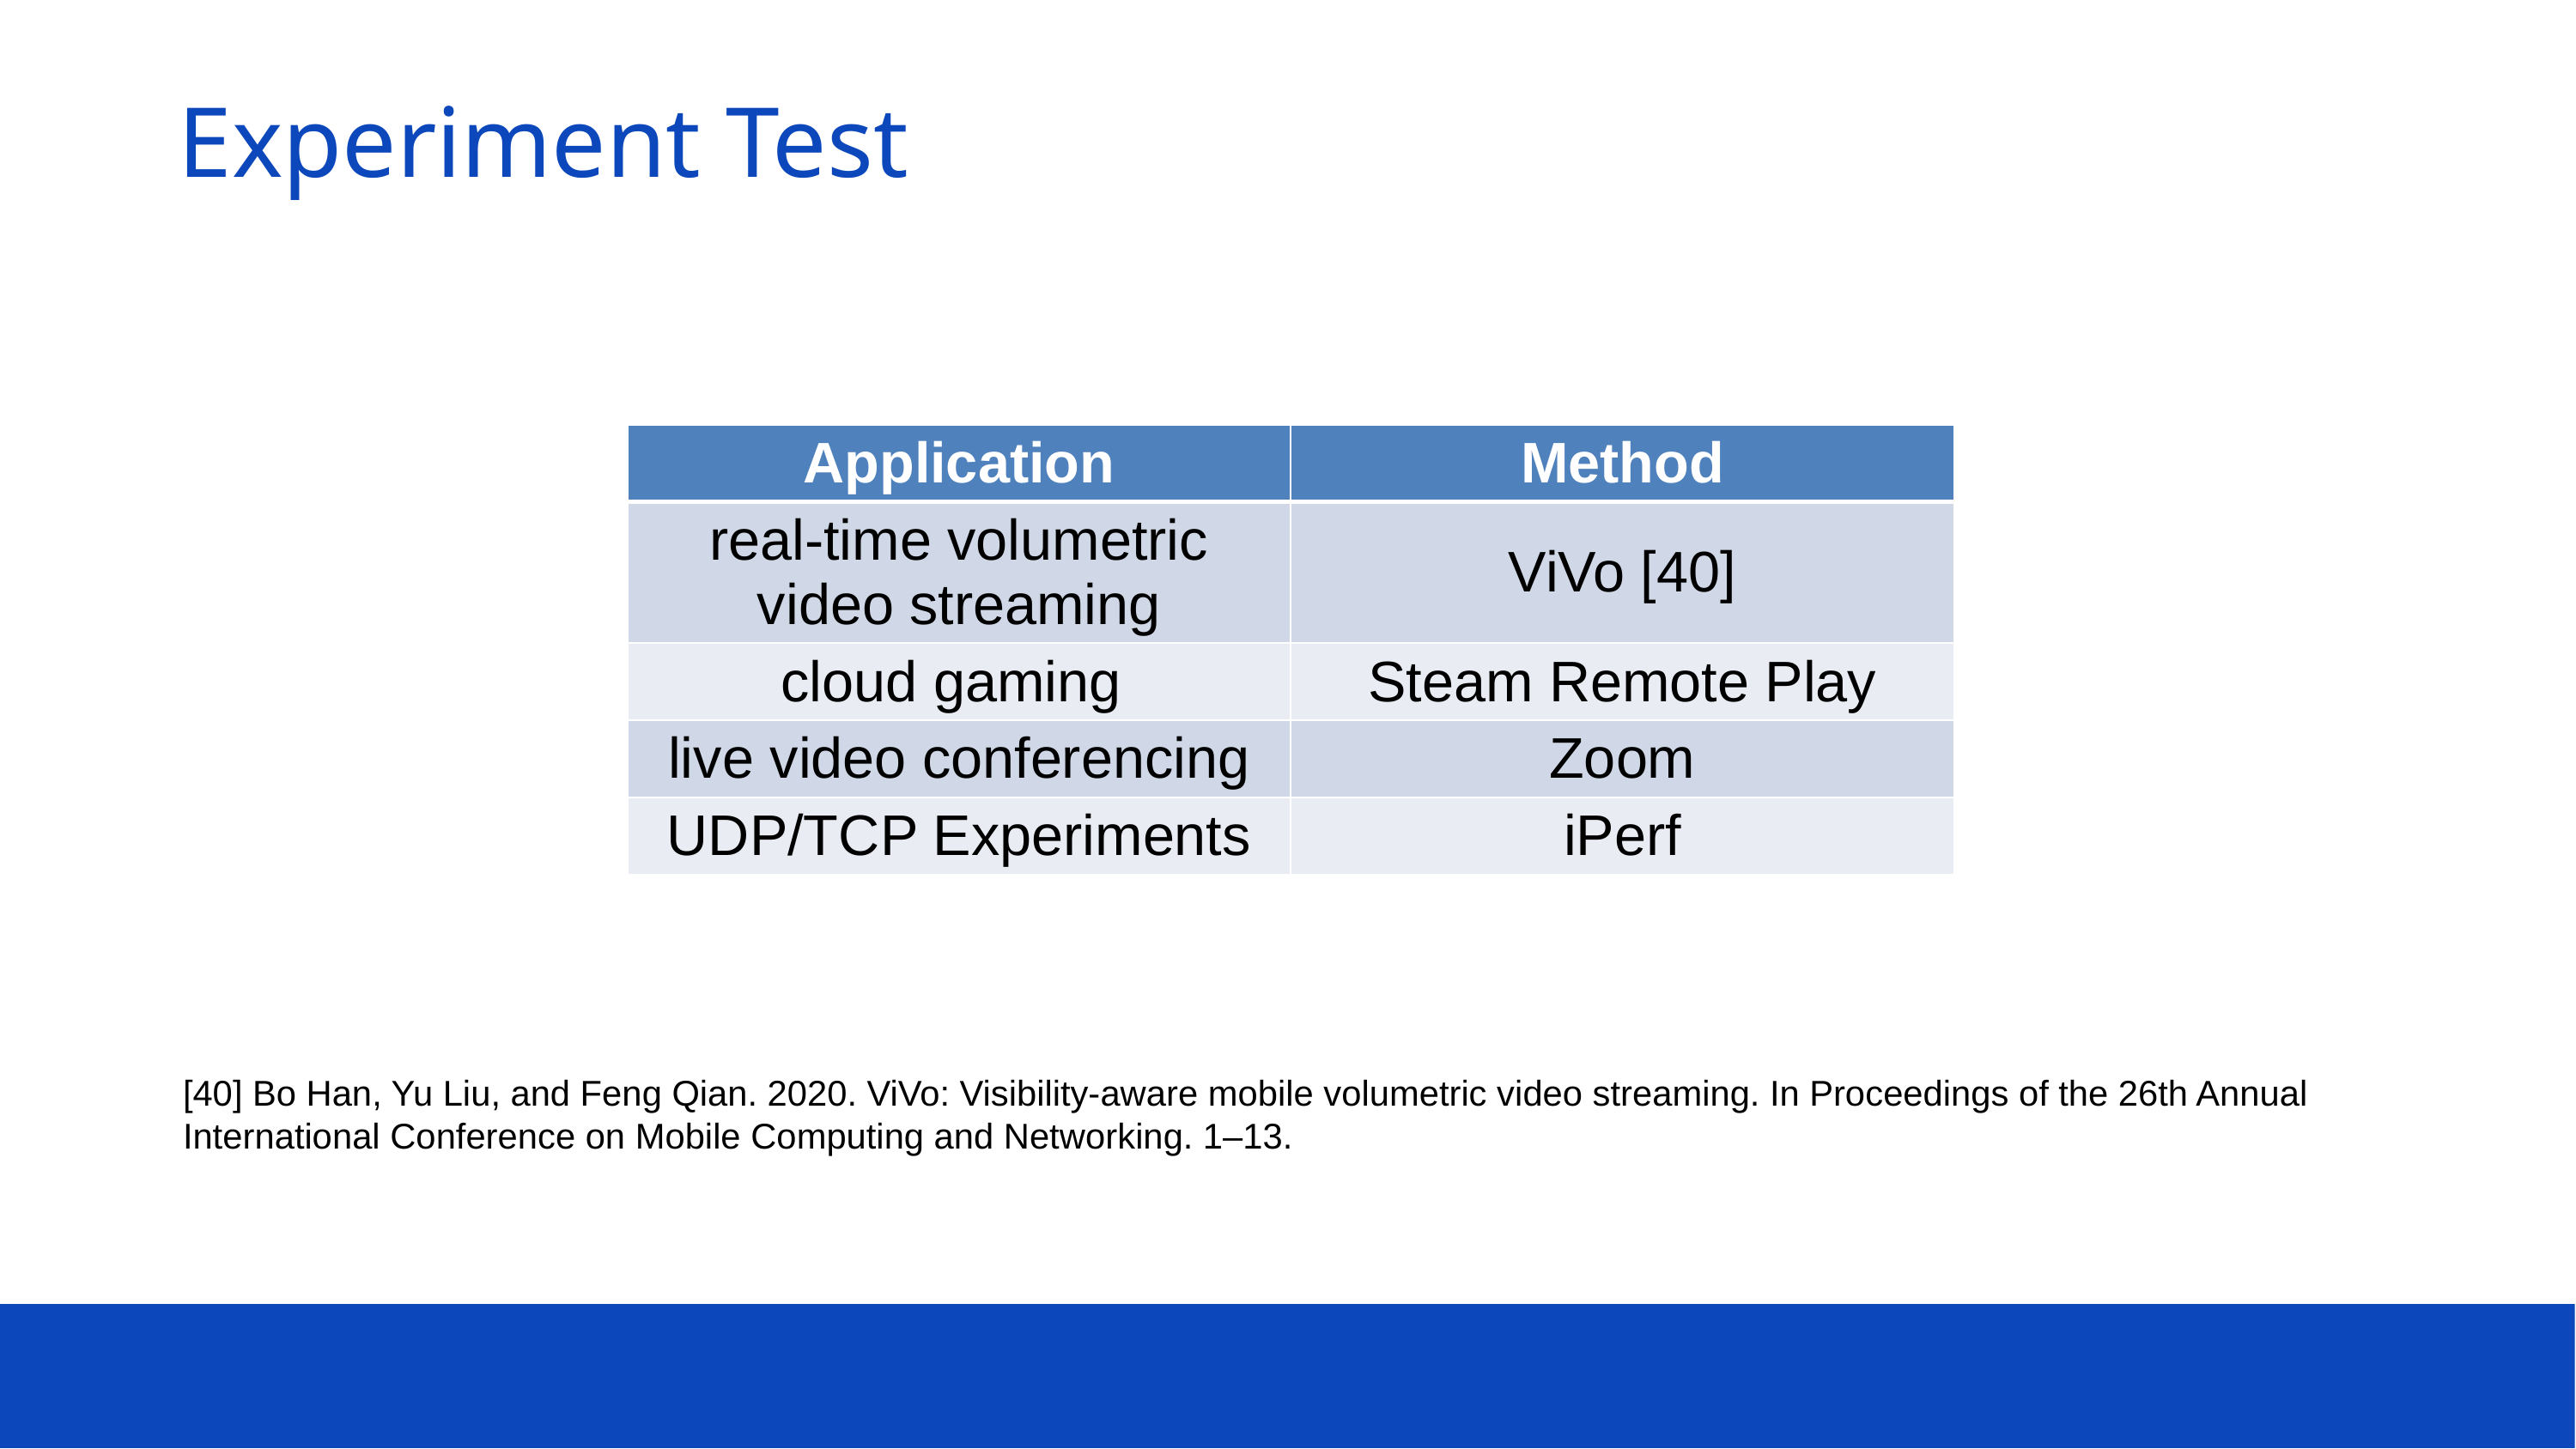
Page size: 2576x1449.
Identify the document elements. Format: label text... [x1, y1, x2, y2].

table_cell Zoom [1291, 721, 1953, 797]
text_box Experiment Test [149, 73, 2433, 227]
table_cell ViVo [40] [1291, 504, 1953, 642]
table_cell live video conferencing [629, 721, 1290, 797]
table_header Method [1291, 426, 1953, 500]
table_cell Steam Remote Play [1291, 644, 1953, 719]
table_cell UDP/TCP Experiments [629, 798, 1290, 874]
table_cell iPerf [1291, 798, 1953, 874]
table_cell cloud gaming [629, 644, 1290, 719]
table_header Application [629, 426, 1290, 500]
table_cell real-time volumetric video streaming [629, 504, 1290, 642]
text_box [40] Bo Han, Yu Liu, and Feng Qian. 2020. ViVo: Visibility-aware mobile volumetric video streaming. In Proceedings of the 26th Annual International Conference on Mobile Computing and Networking. 1–13. [170, 1064, 2454, 1162]
